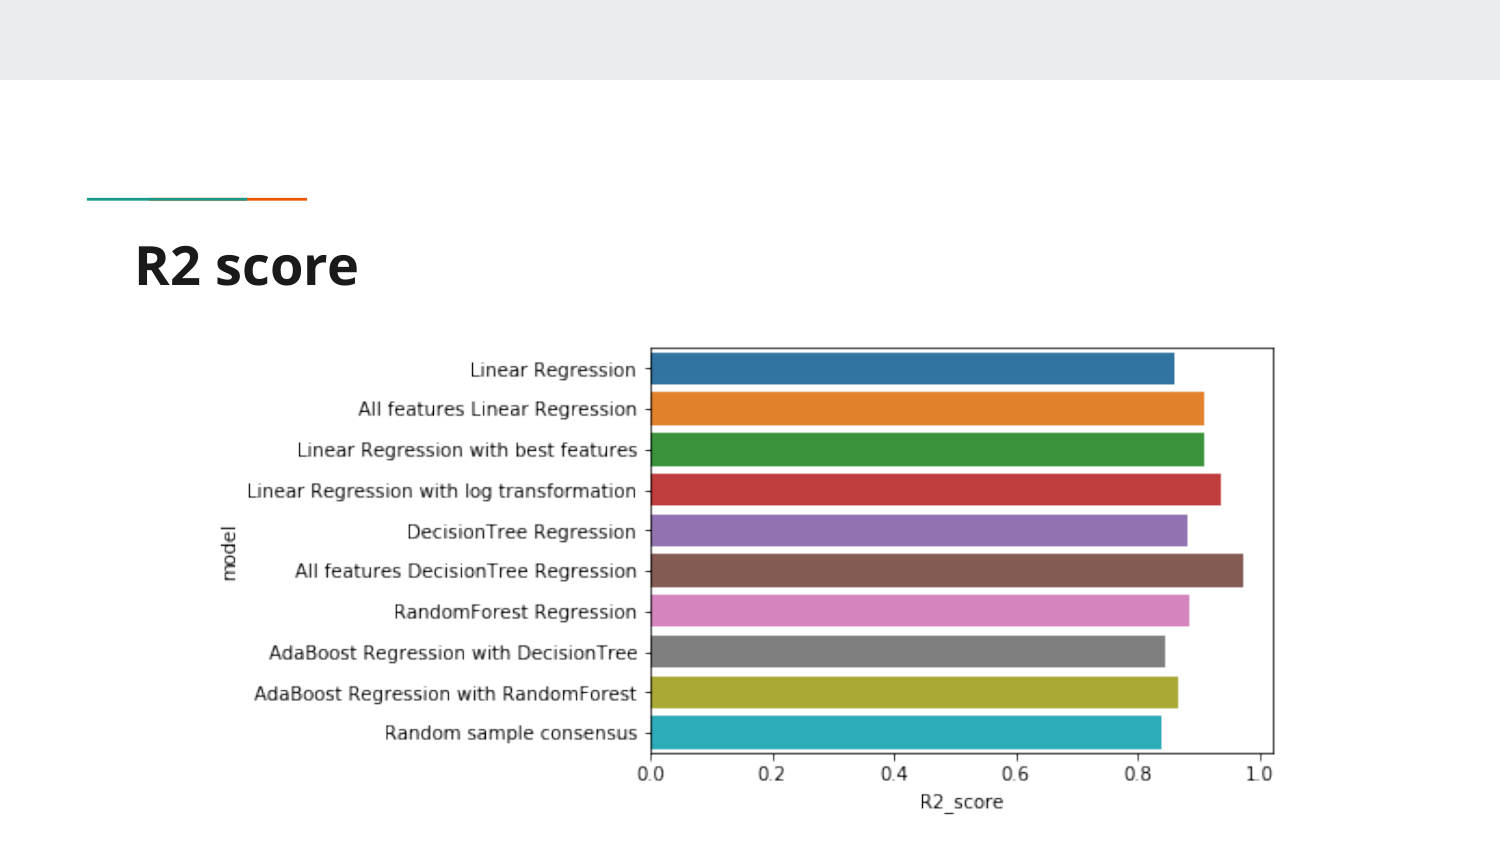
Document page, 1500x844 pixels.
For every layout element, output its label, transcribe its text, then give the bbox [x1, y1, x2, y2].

picture [208, 328, 1292, 826]
title R2 score [119, 216, 1381, 305]
